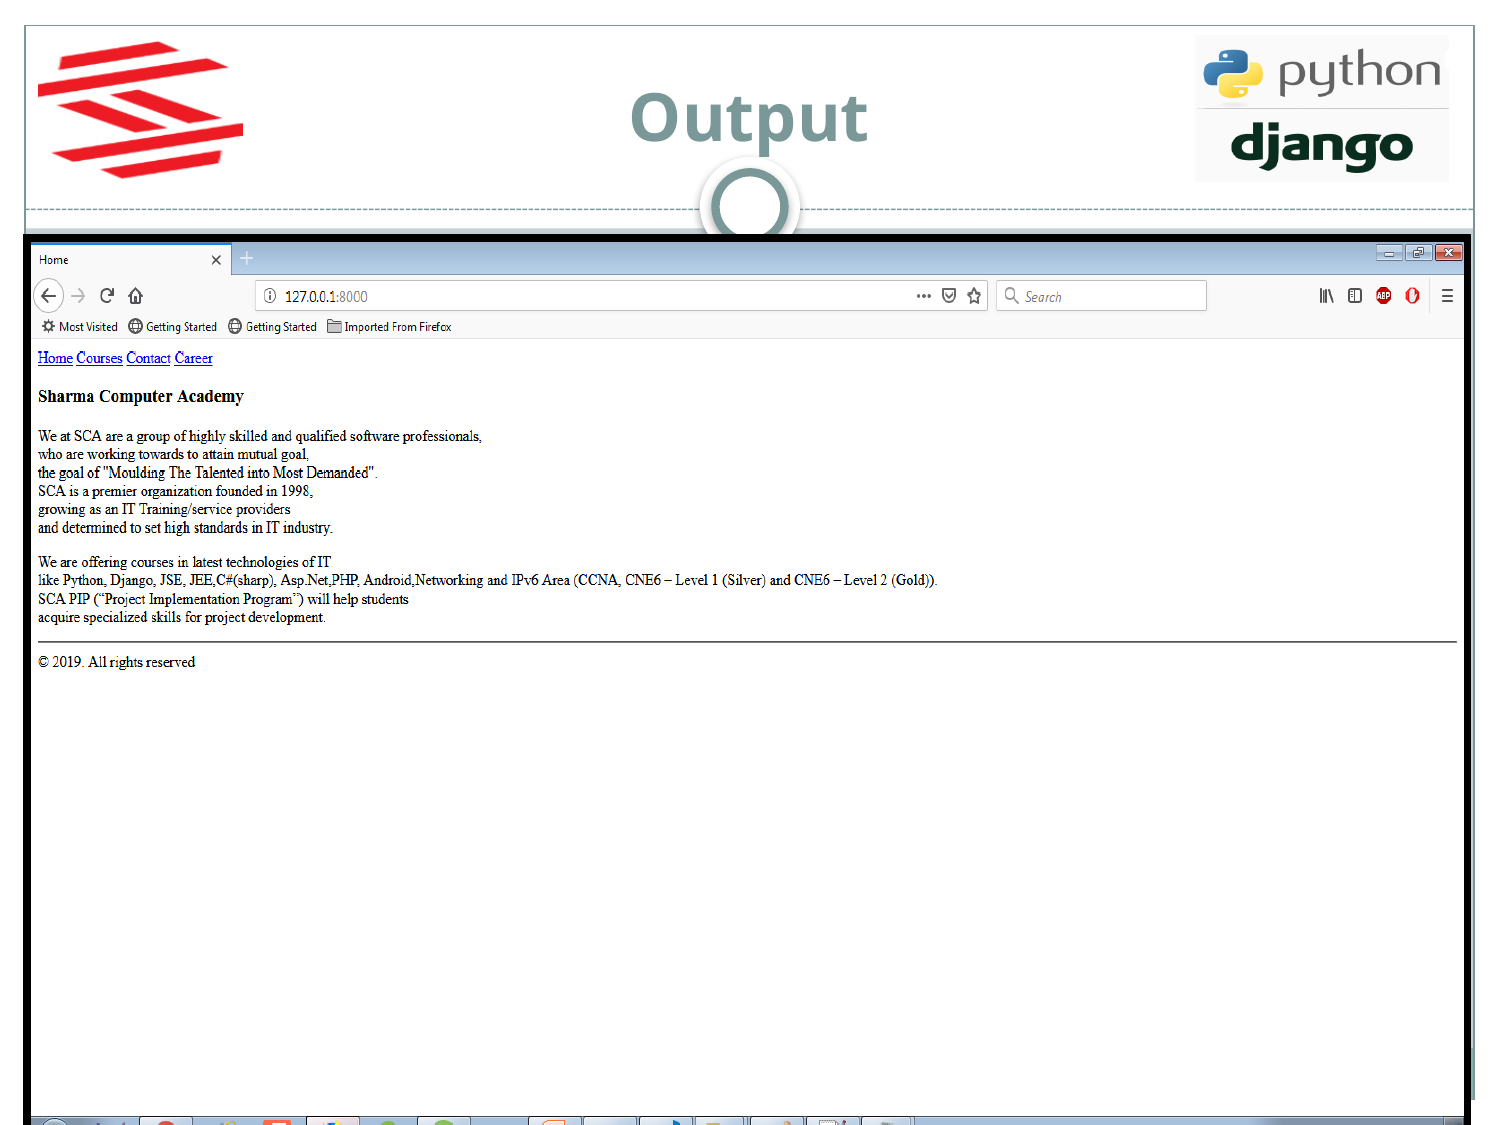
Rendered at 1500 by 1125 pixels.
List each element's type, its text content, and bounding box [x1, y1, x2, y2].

picture [37, 40, 243, 185]
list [23, 234, 1471, 1125]
title Output [237, 37, 1190, 162]
picture [1195, 34, 1449, 183]
